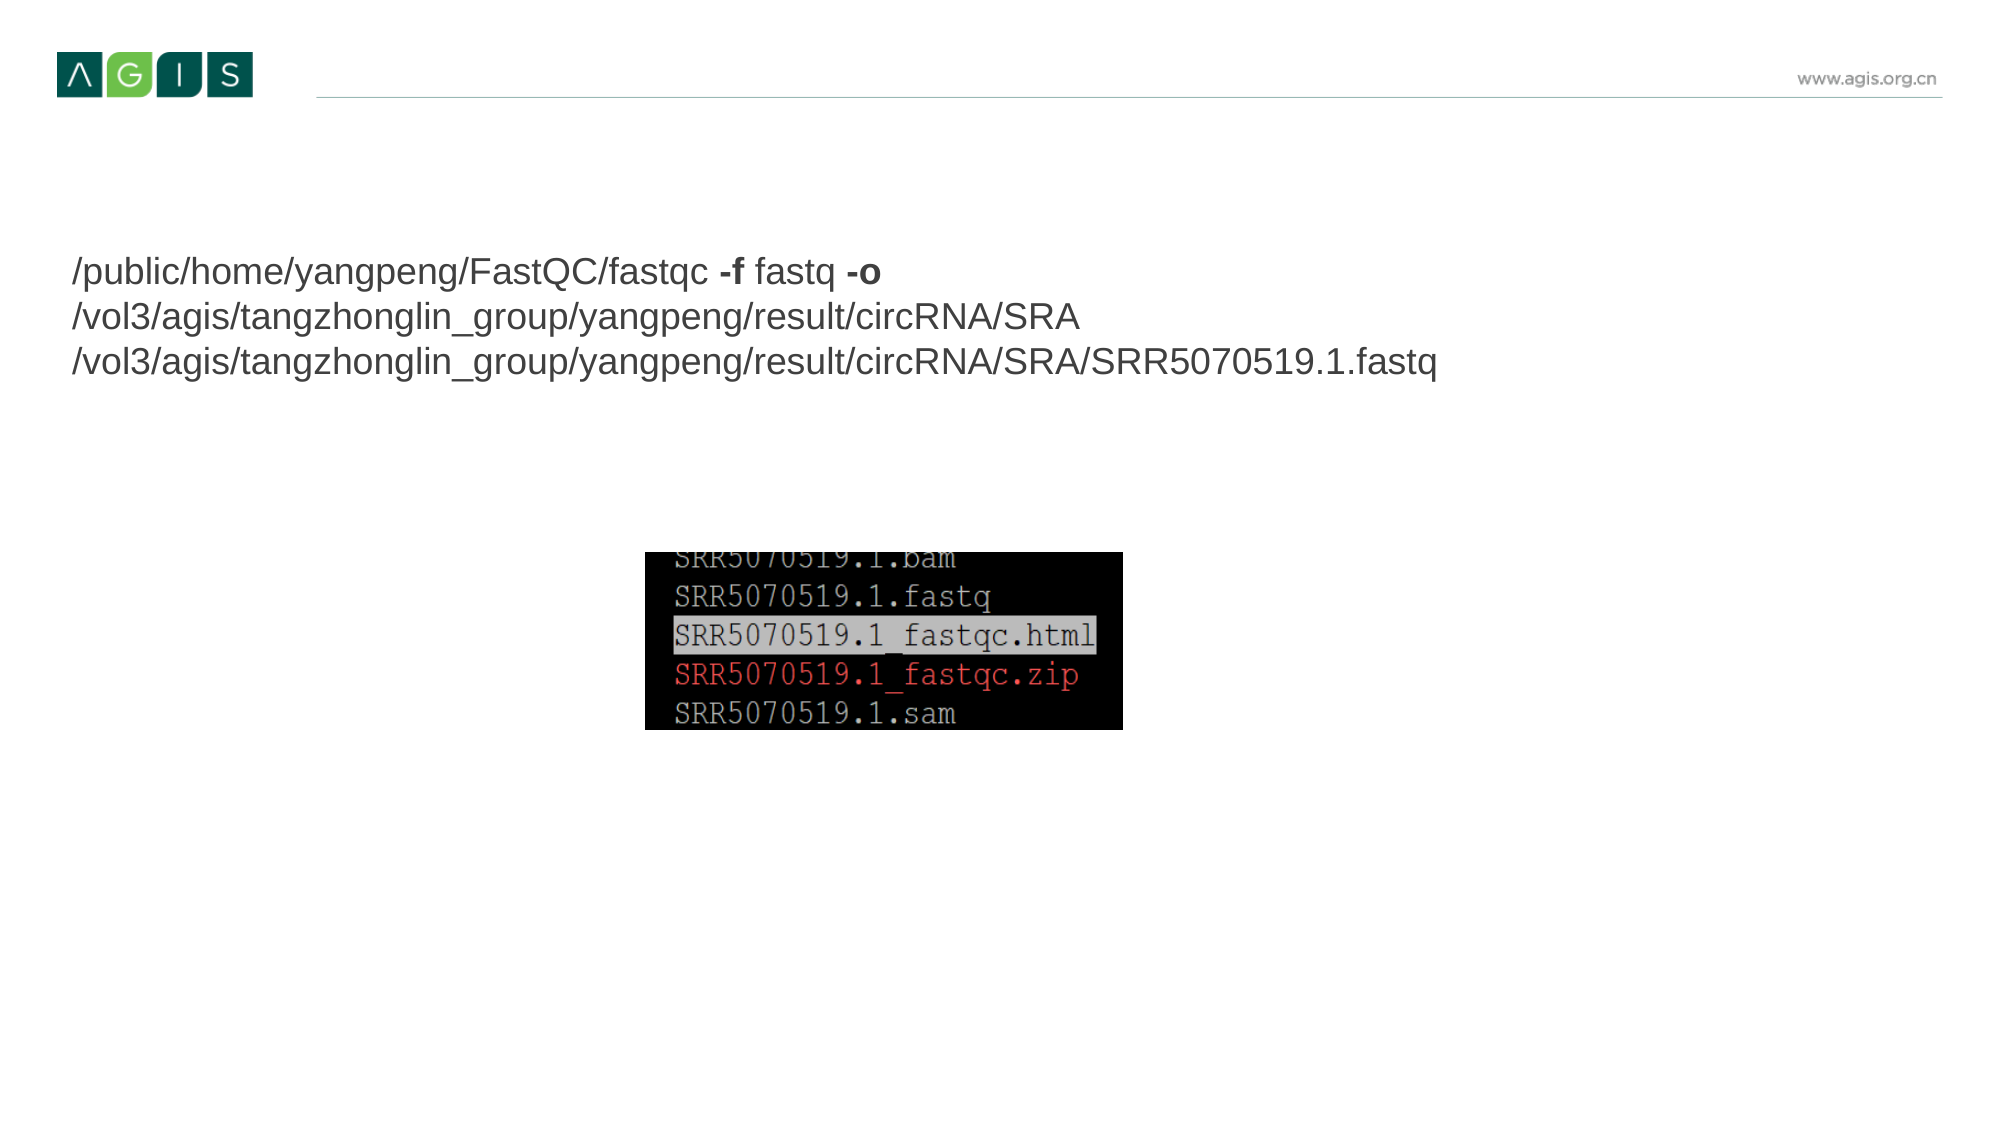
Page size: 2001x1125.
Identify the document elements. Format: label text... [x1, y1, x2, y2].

picture [57, 51, 1943, 98]
text_box /public/home/yangpeng/FastQC/fastqc -f fastq -o /vol3/agis/tangzhonglin_group/yangpeng/result/circRNA/SRA /vol3/agis/tangzhonglin_group/yangpeng/result/circRNA/SRA/SRR5070519.1.fastq [57, 239, 1951, 390]
picture [645, 552, 1123, 730]
